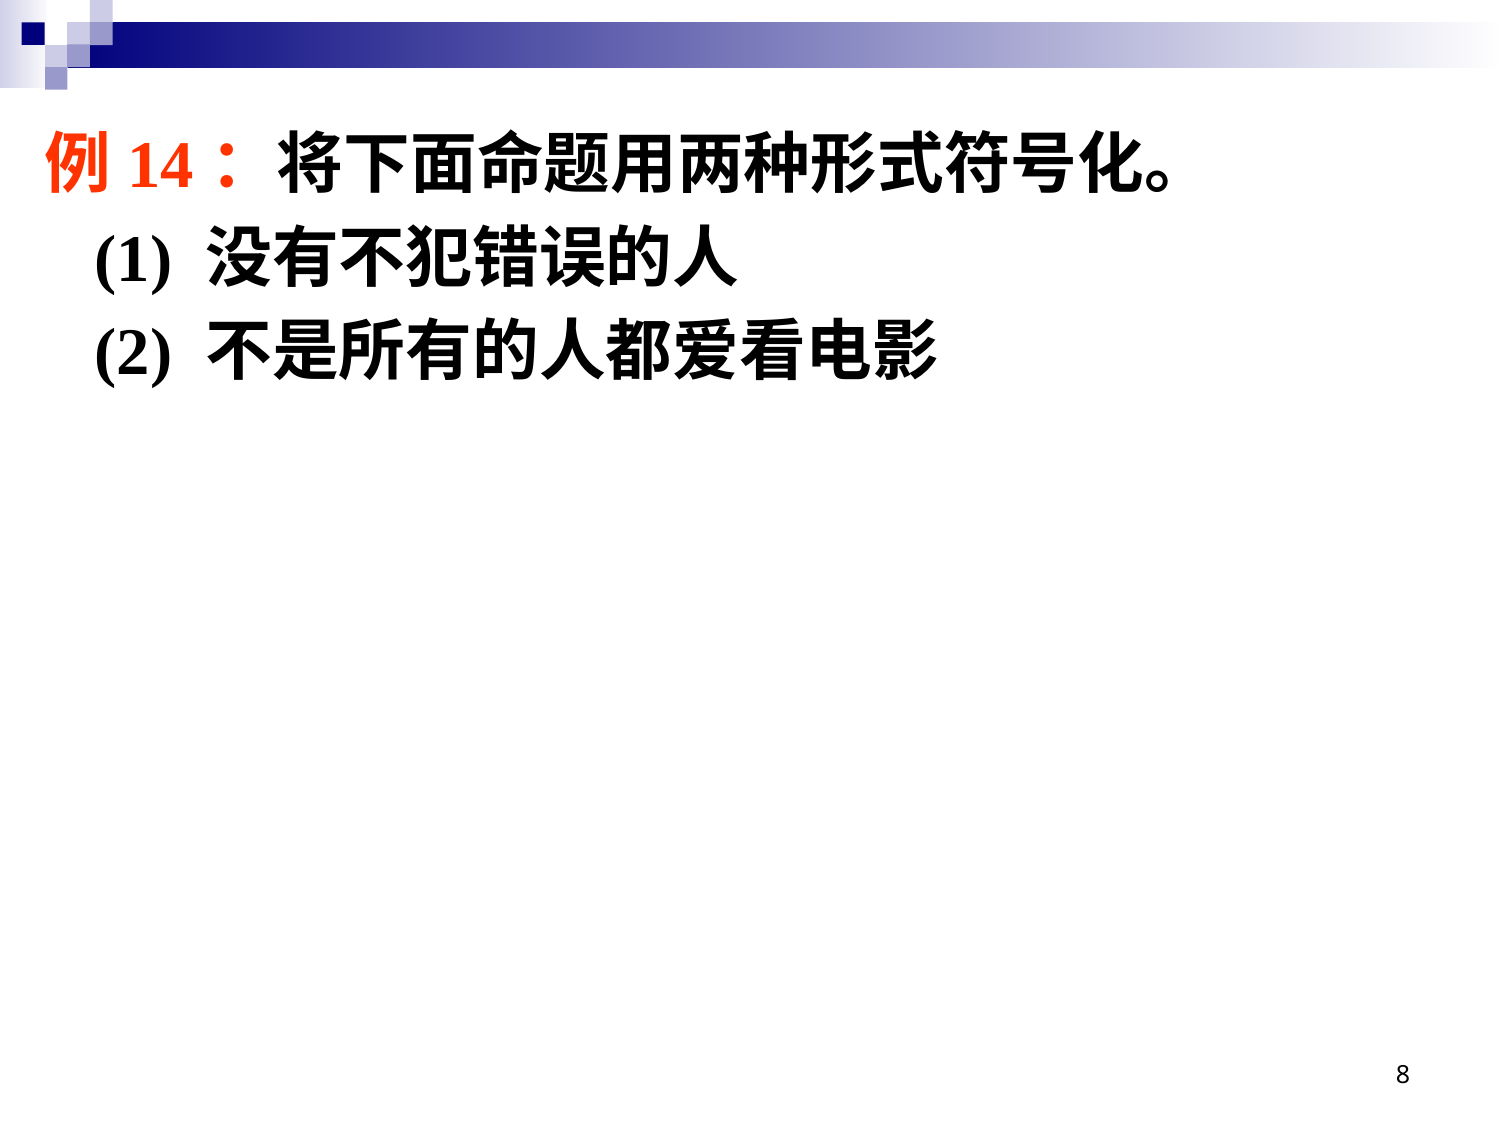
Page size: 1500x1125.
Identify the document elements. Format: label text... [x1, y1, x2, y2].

slide_number 8 [1074, 1025, 1425, 1100]
list 例14：将下面命题用两种形式符号化。 (1) 没有不犯错误的人 (2) 不是所有的人都爱看电影 [29, 113, 1307, 926]
